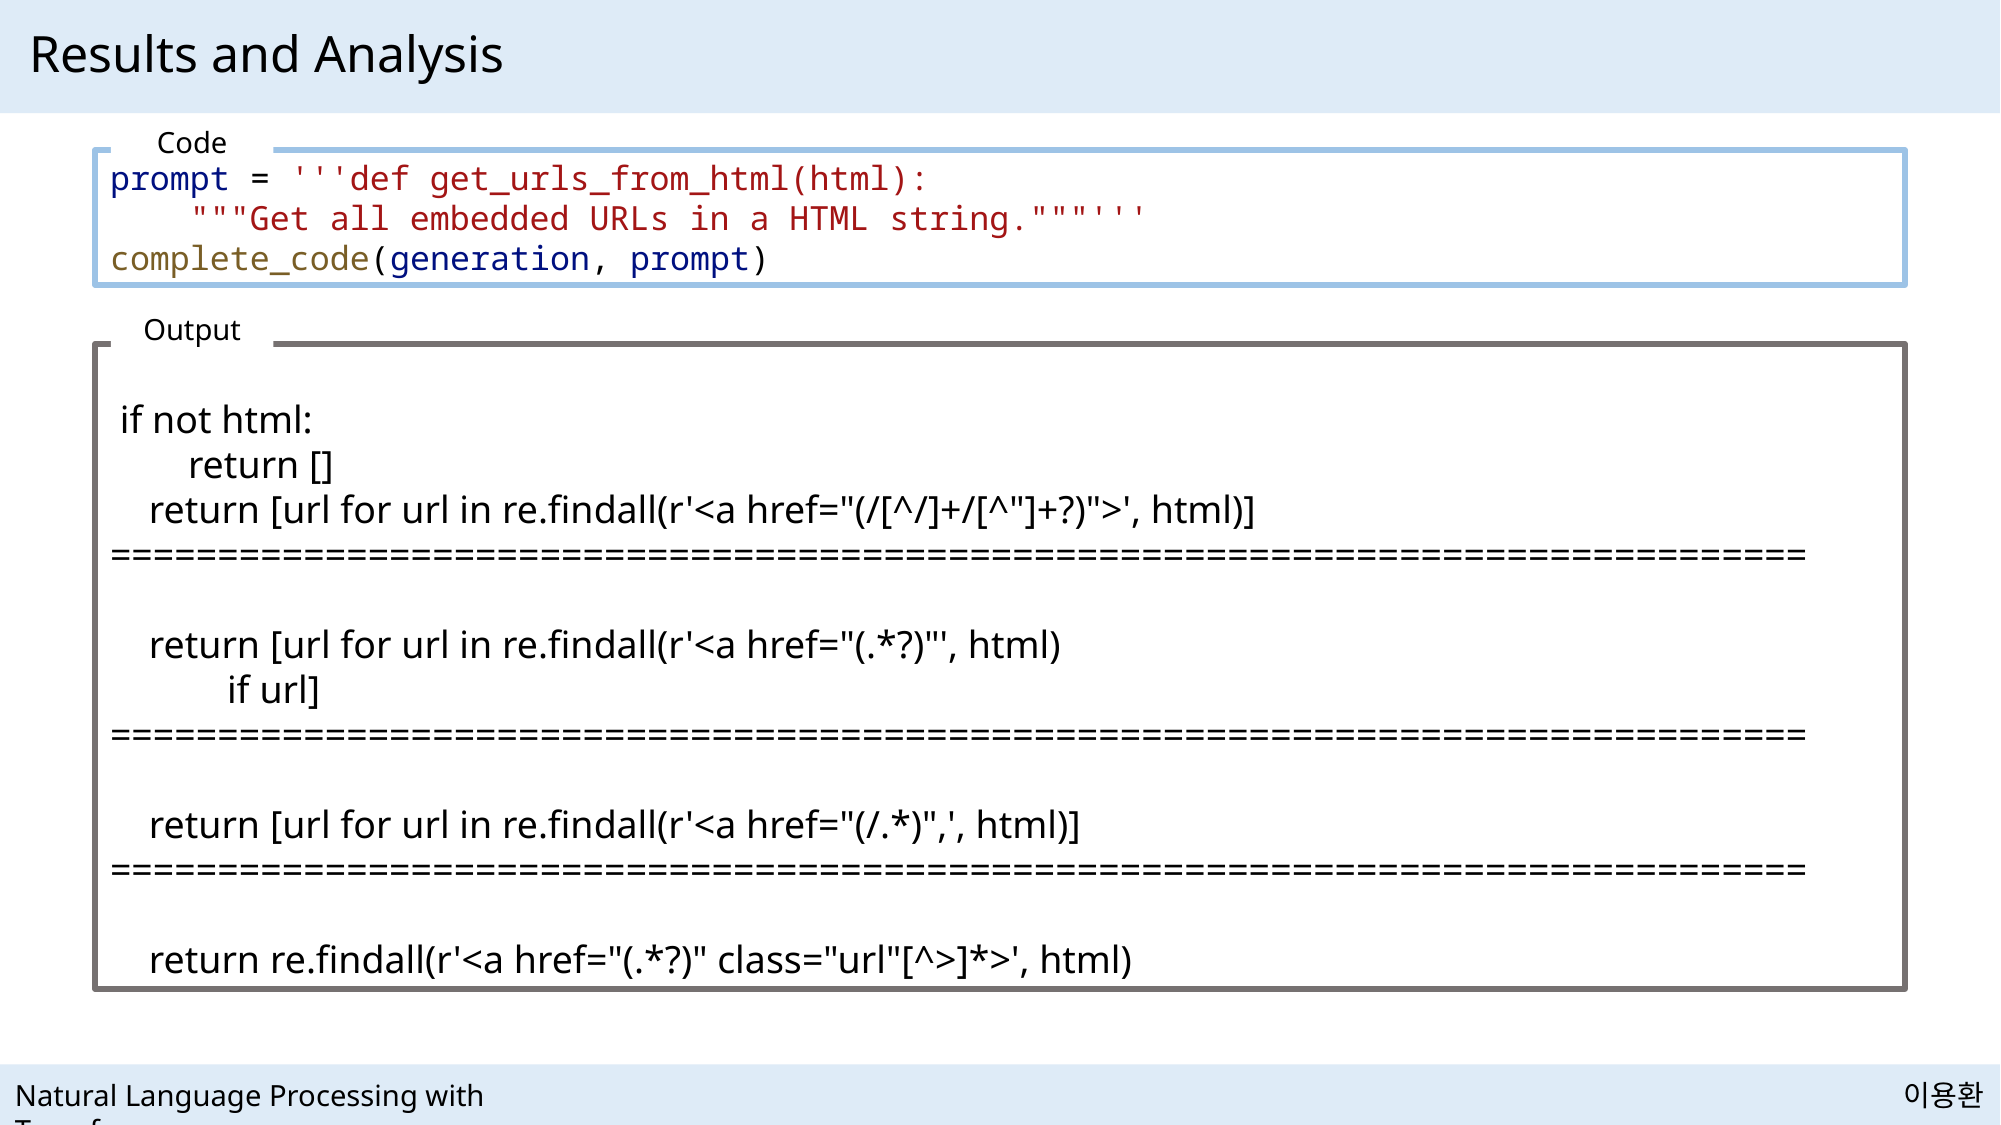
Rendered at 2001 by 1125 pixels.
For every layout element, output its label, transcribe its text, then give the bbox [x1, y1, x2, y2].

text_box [95, 304, 1905, 996]
title Results and Analysis [14, 15, 1986, 98]
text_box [95, 117, 1905, 287]
